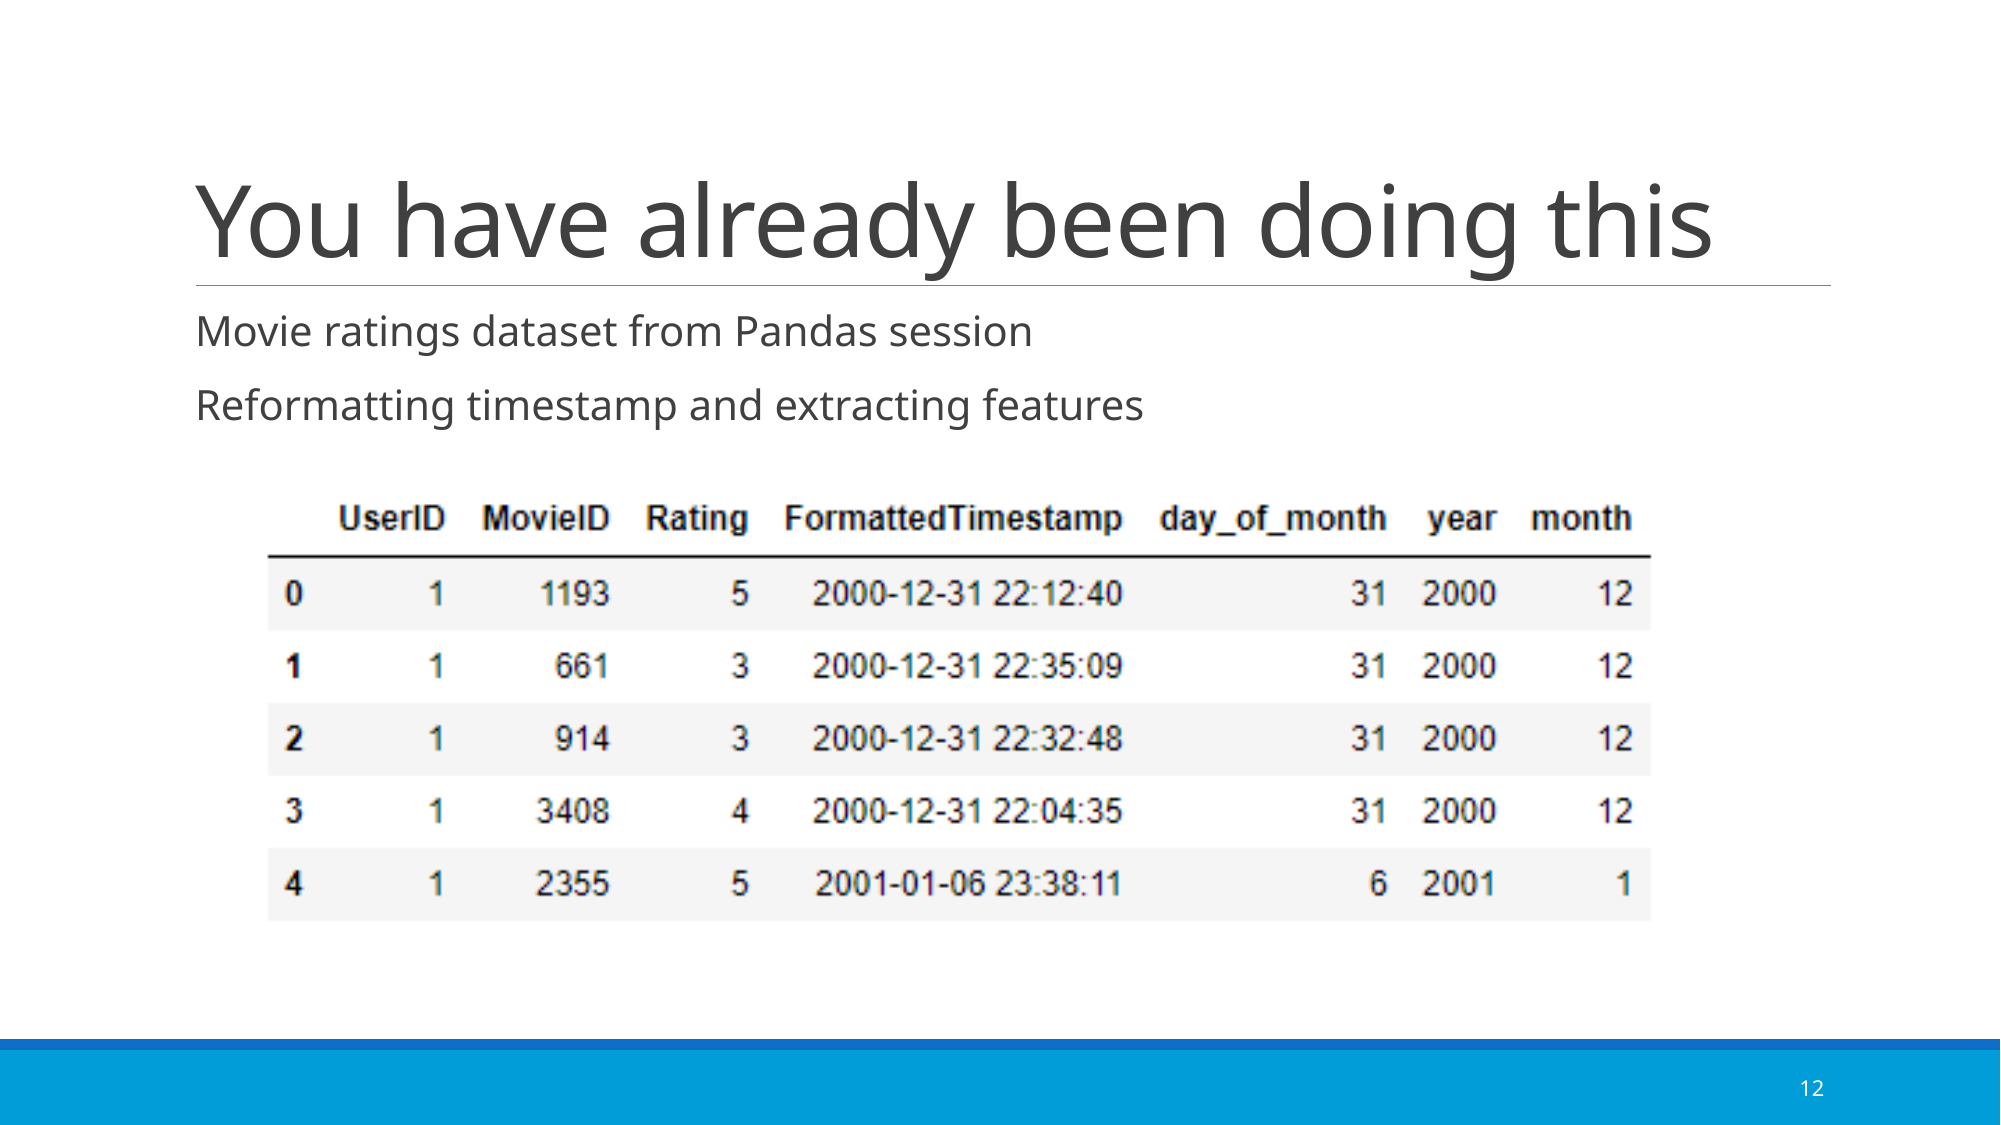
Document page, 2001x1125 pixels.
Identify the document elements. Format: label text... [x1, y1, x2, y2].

list Movie ratings dataset from Pandas session Reformatting timestamp and extracting features [180, 302, 1830, 963]
slide_number 12 [1624, 1059, 1840, 1120]
title You have already been doing this [180, 47, 1830, 285]
picture [240, 477, 1675, 942]
